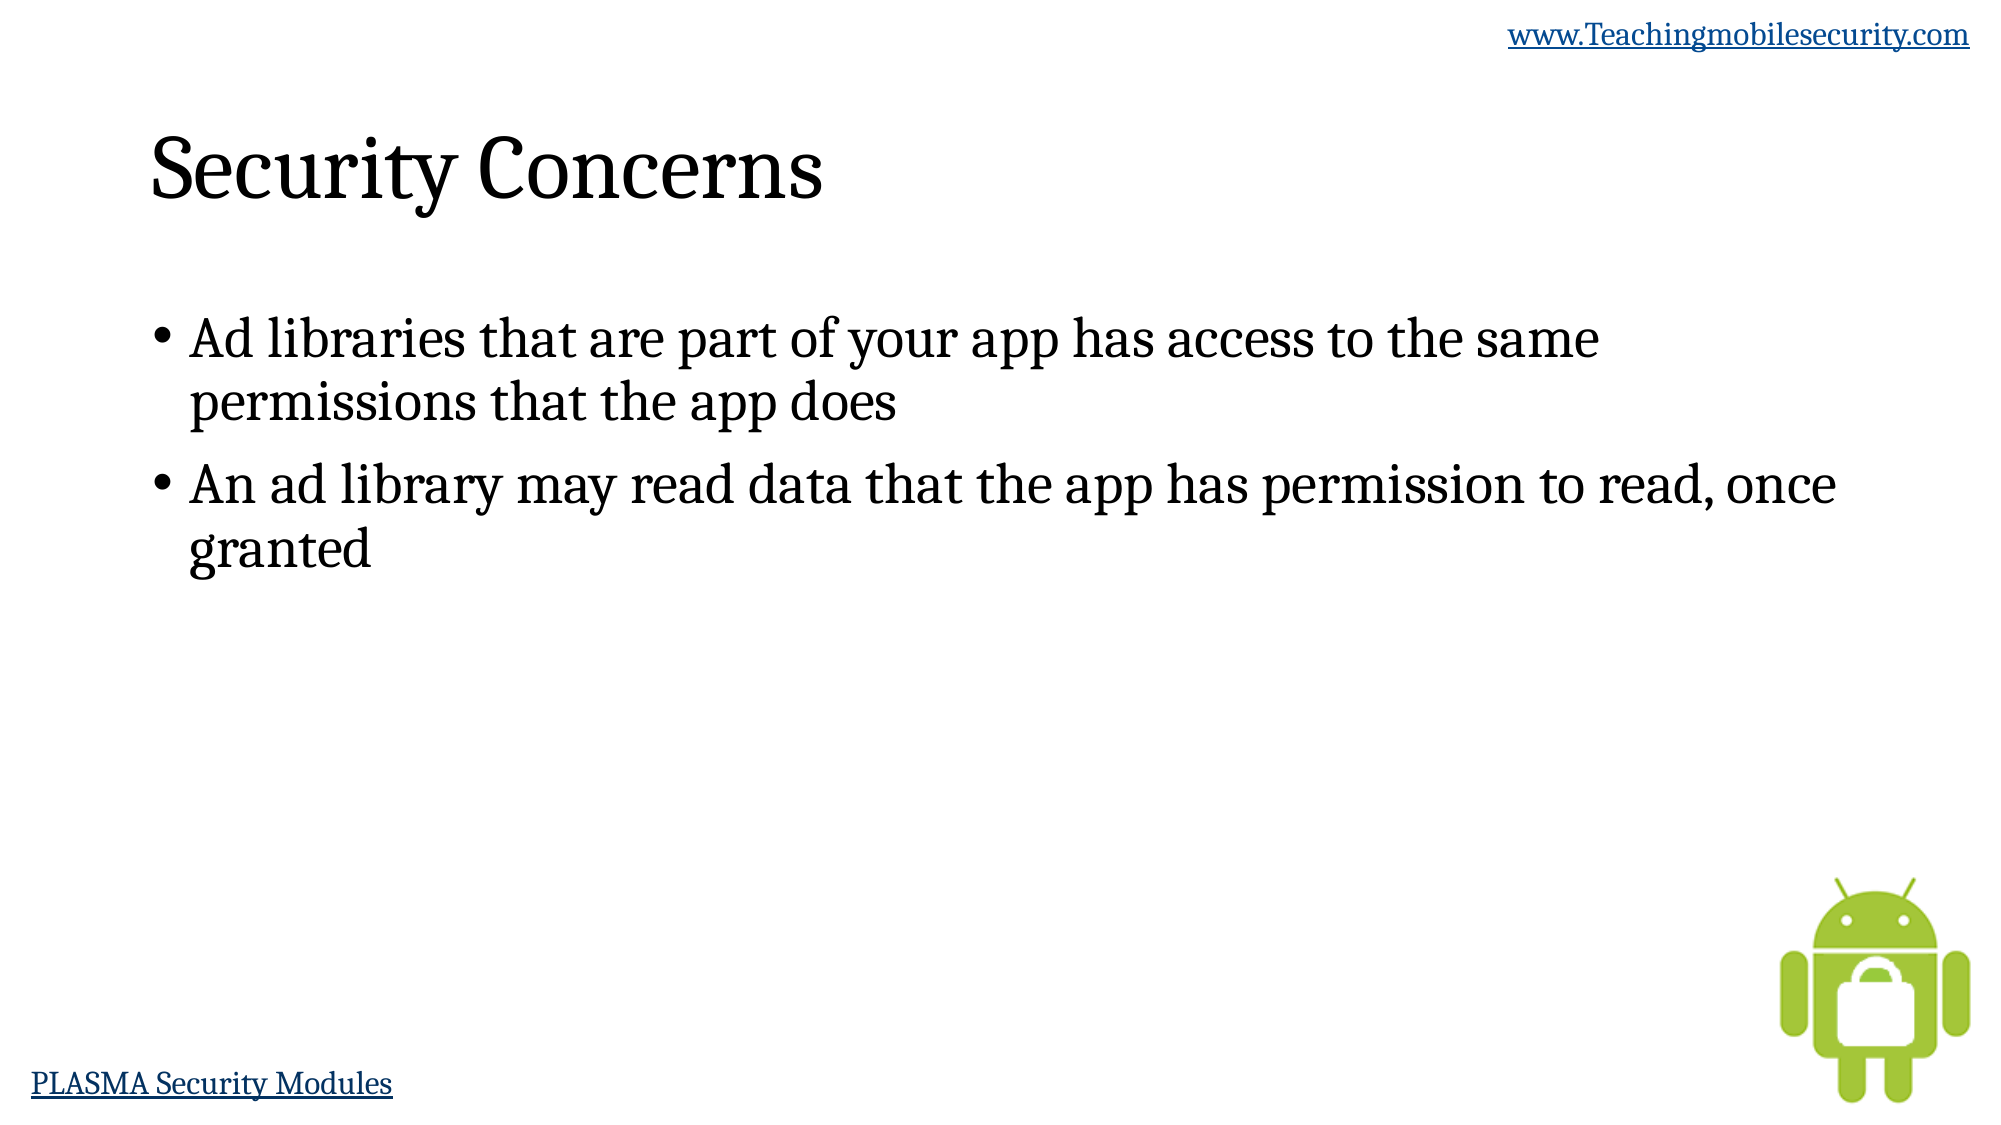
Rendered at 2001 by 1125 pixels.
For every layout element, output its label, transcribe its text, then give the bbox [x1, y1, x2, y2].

picture [1777, 876, 1974, 1109]
title Security Concerns [137, 59, 1863, 278]
list Ad libraries that are part of your app has access to the same permissions that the app does An ad library may read data that the app has permission to read, once granted [137, 299, 1863, 1097]
